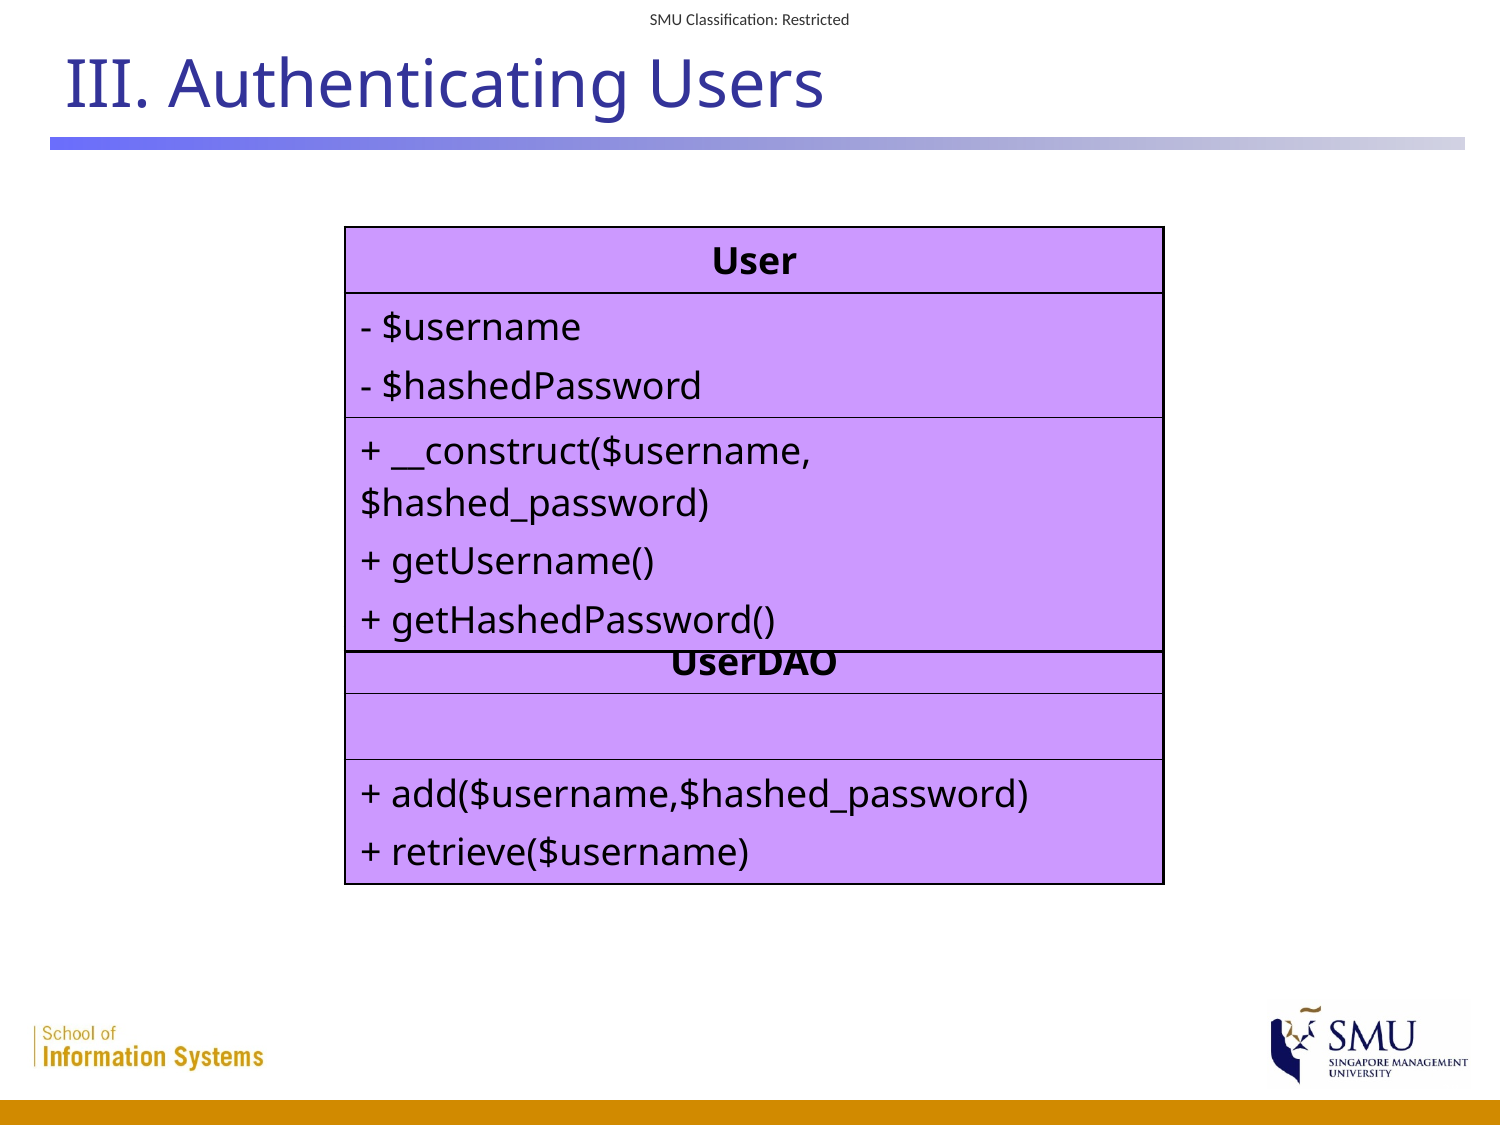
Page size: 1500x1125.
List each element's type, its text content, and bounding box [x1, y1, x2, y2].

table_cell + add($username,$hashed_password) + retrieve($username) [346, 760, 1162, 883]
title III. Authenticating Users [50, 24, 1463, 138]
table_cell - $username - $hashedPassword [346, 294, 1162, 417]
table_header User [346, 228, 1162, 292]
table_cell + __construct($username,$hashed_password) + getUsername() + getHashedPassword() [346, 418, 1162, 650]
table_header UserDAO [346, 653, 1162, 693]
slide_number 38 [1262, 1072, 1475, 1123]
picture [27, 1012, 267, 1073]
picture [1267, 999, 1471, 1072]
table_cell [346, 694, 1162, 759]
